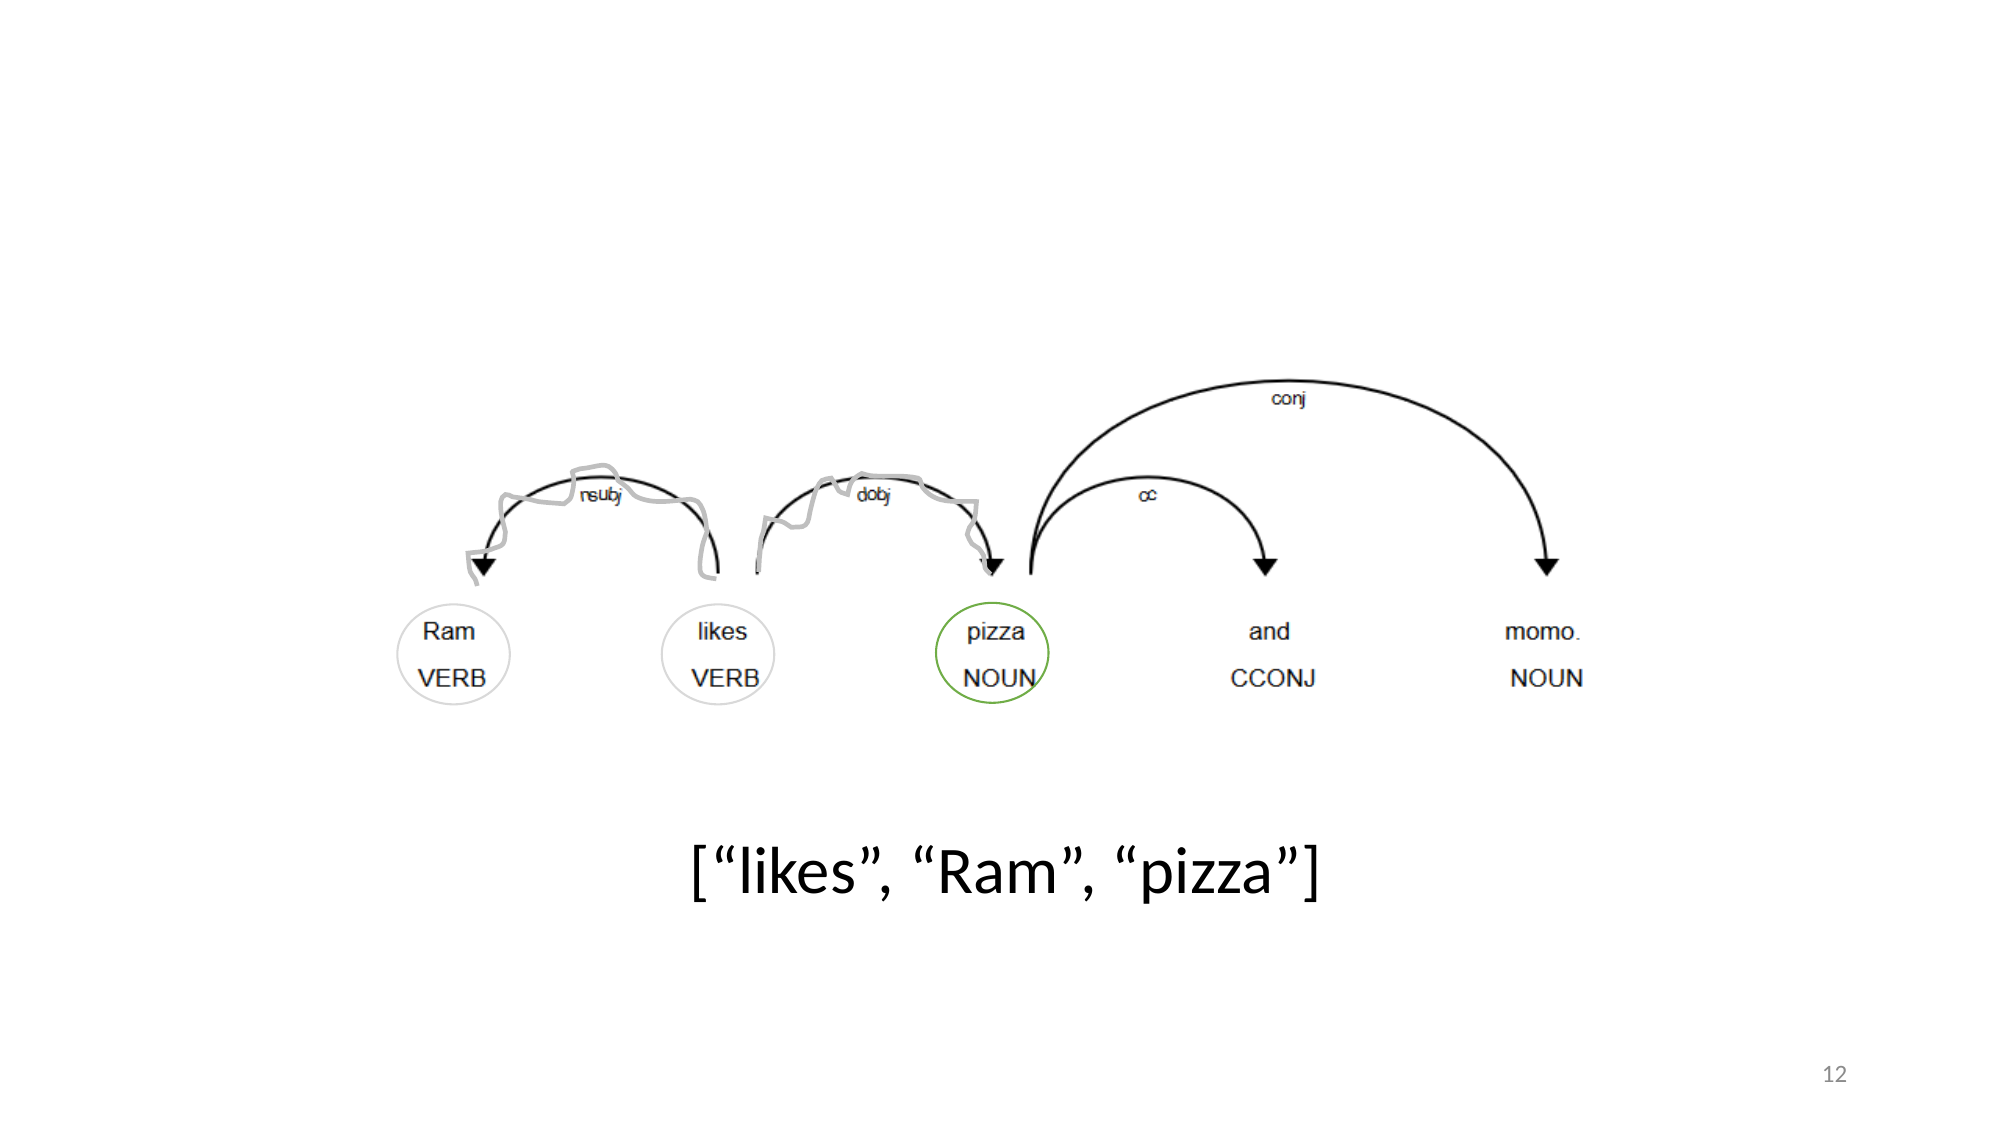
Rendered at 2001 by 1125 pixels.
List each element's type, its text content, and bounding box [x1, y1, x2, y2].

text_box [“likes”, “Ram”, “pizza”] [412, 851, 1600, 915]
picture [337, 274, 1648, 851]
slide_number 12 [1412, 1042, 1863, 1103]
